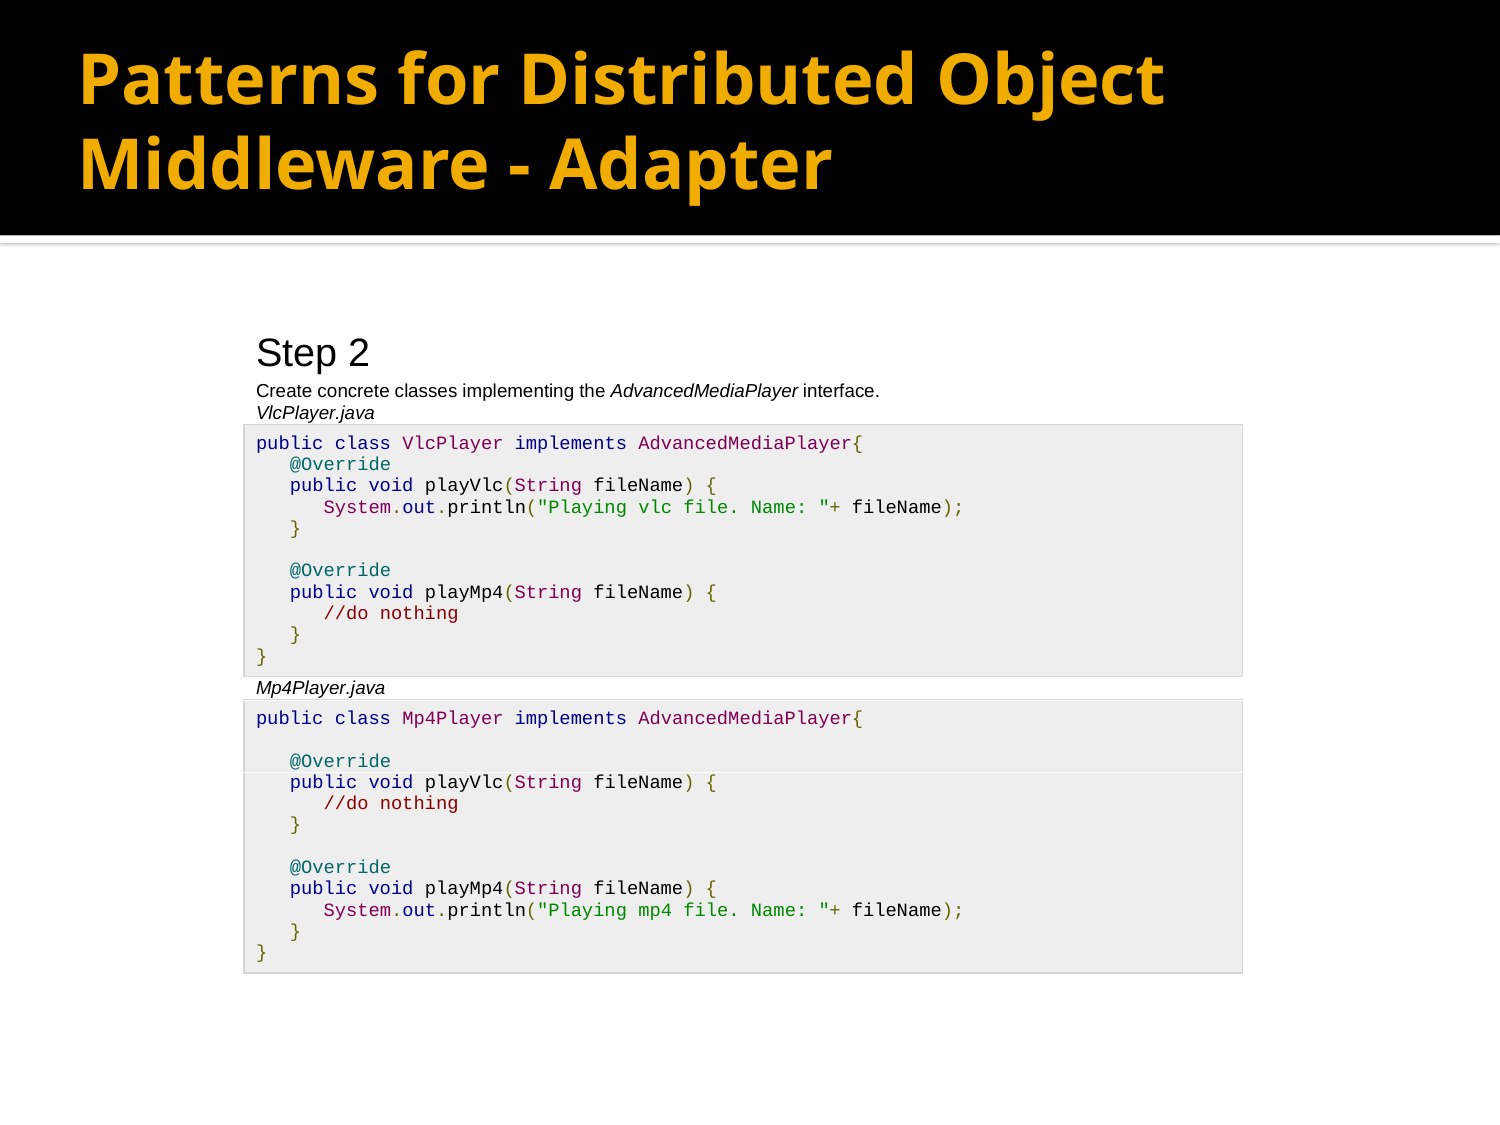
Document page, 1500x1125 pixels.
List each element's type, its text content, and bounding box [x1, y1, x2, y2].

title Patterns for Distributed Object Middleware - Adapter [62, 25, 1425, 213]
picture [243, 324, 1245, 974]
